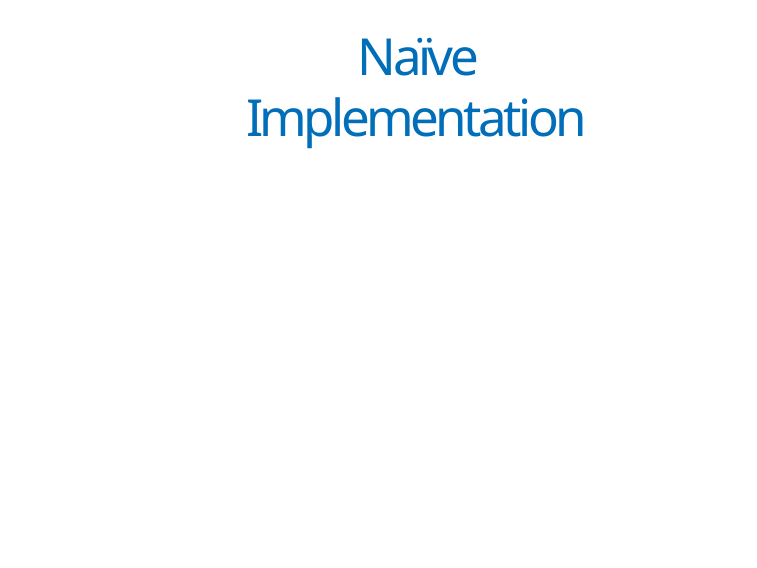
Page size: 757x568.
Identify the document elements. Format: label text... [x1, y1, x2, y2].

title Naïve Implementation [203, 21, 629, 147]
